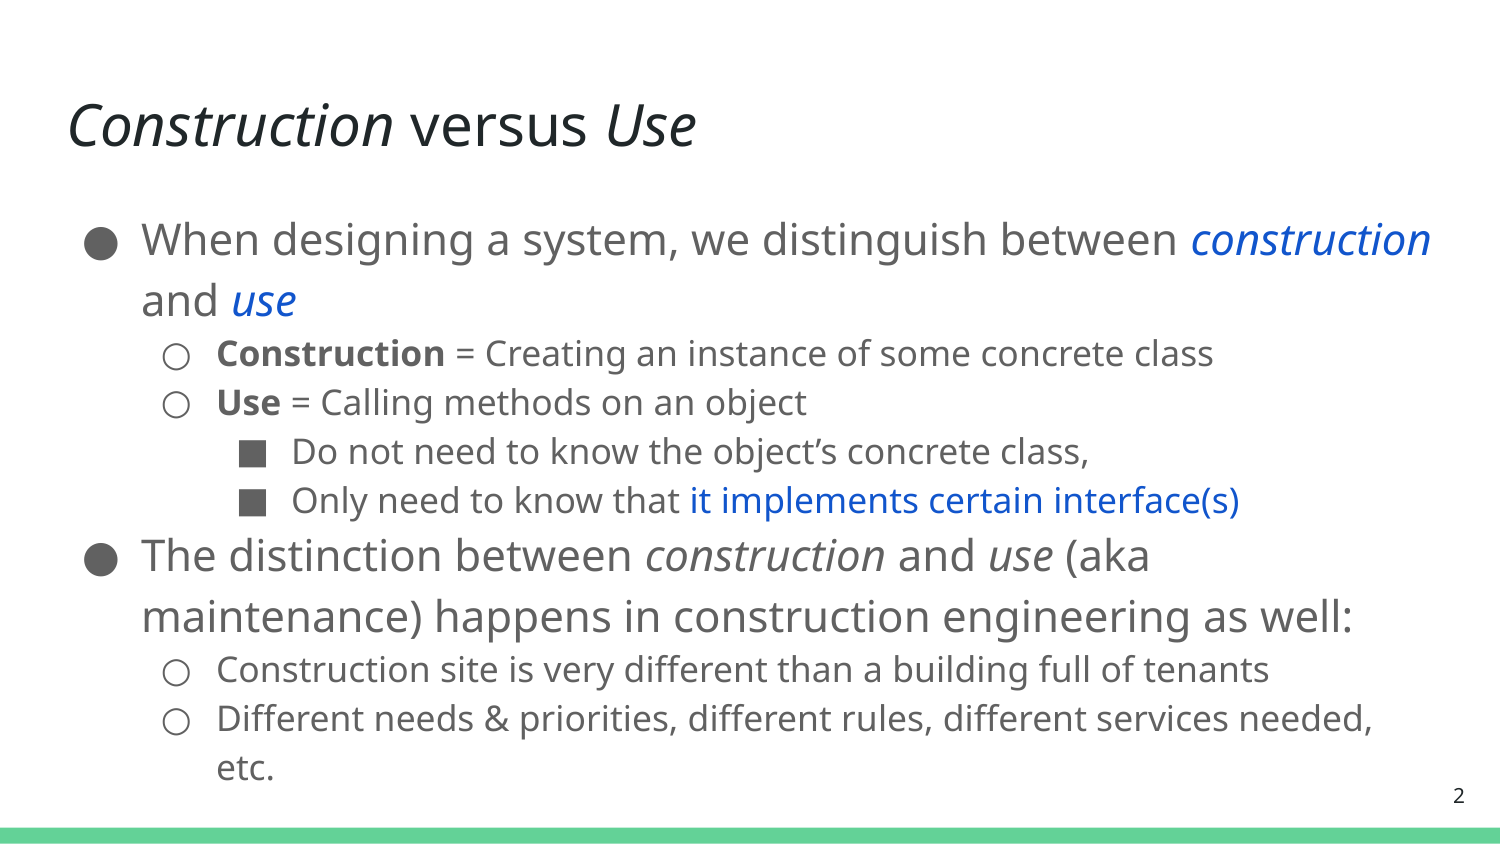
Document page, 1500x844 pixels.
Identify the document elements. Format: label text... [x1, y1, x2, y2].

title Construction versus Use [51, 72, 1449, 167]
list When designing a system, we distinguish between construction and use Construction = Creating an instance of some concrete class Use = Calling methods on an object Do not need to know the object’s concrete class, Only need to know that it implements certain interface(s) The distinction between construction and use (aka maintenance) happens in construction engineering as well: Construction site is very different than a building full of tenants Different needs & priorities, different rules, different services needed, etc. [51, 189, 1449, 750]
slide_number ‹#› [1389, 764, 1480, 830]
